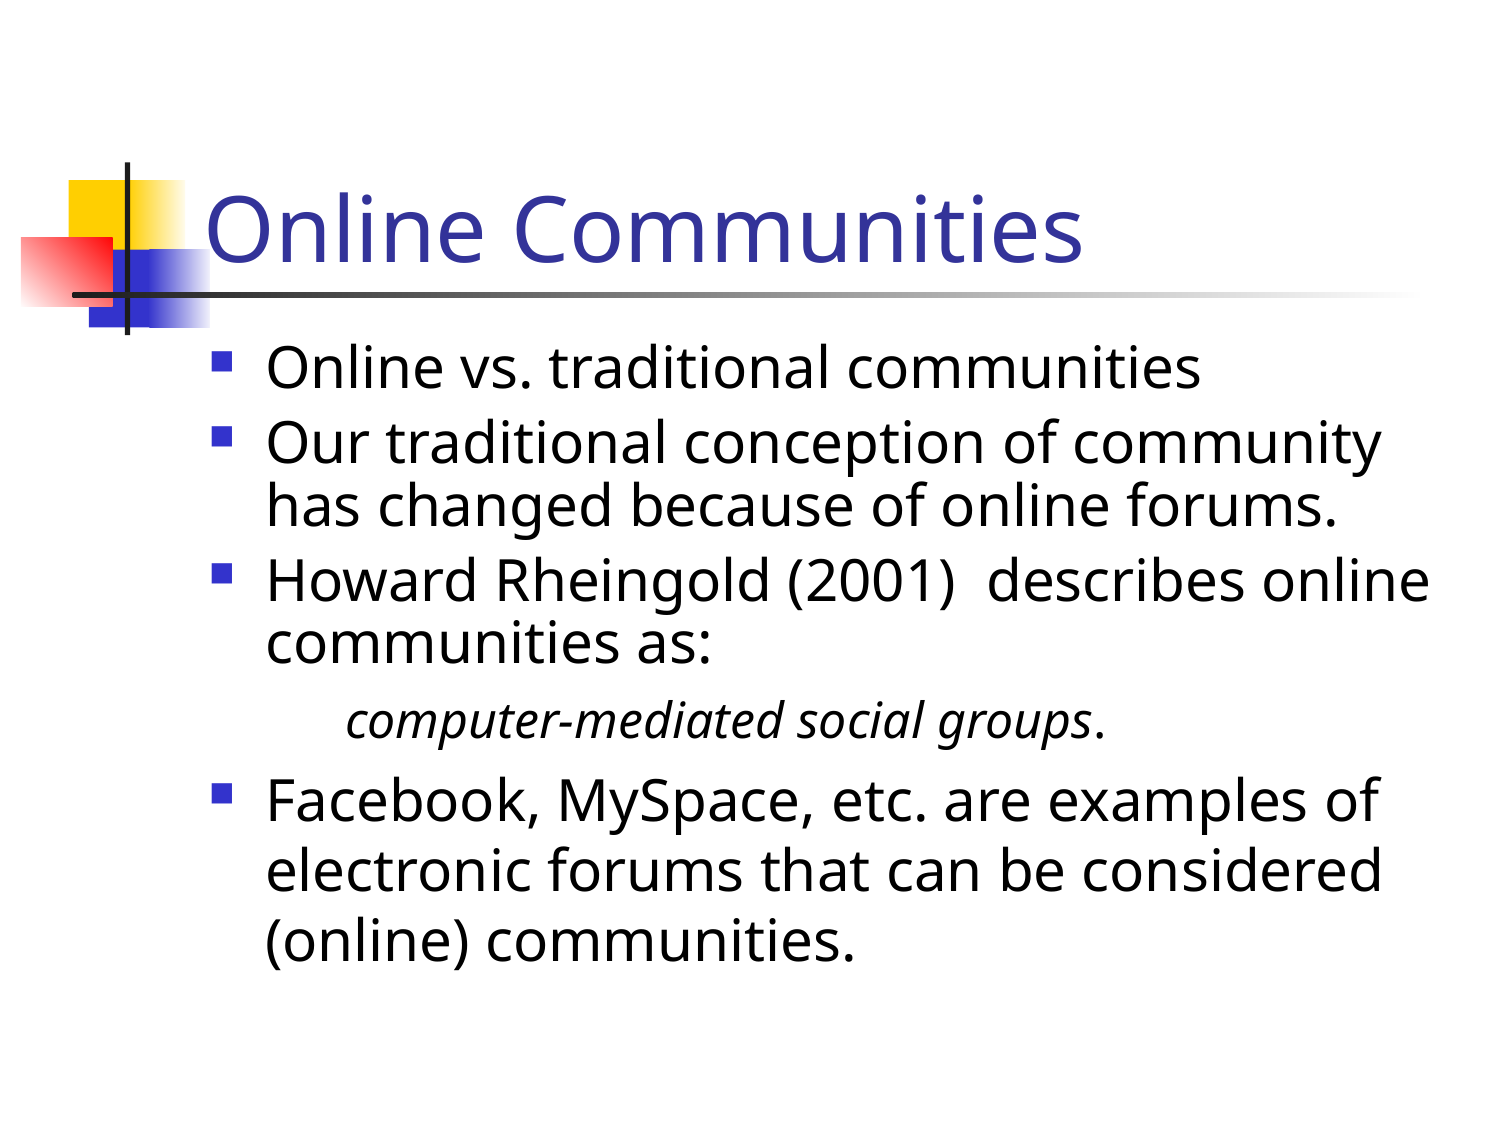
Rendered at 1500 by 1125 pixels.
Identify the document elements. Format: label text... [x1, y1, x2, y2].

list Online vs. traditional communities Our traditional conception of community has changed because of online forums. Howard Rheingold (2001) describes online communities as: computer-mediated social groups. Facebook, MySpace, etc. are examples of electronic forums that can be considered (online) communities. [193, 331, 1469, 1006]
title Online Communities [188, 101, 1468, 289]
